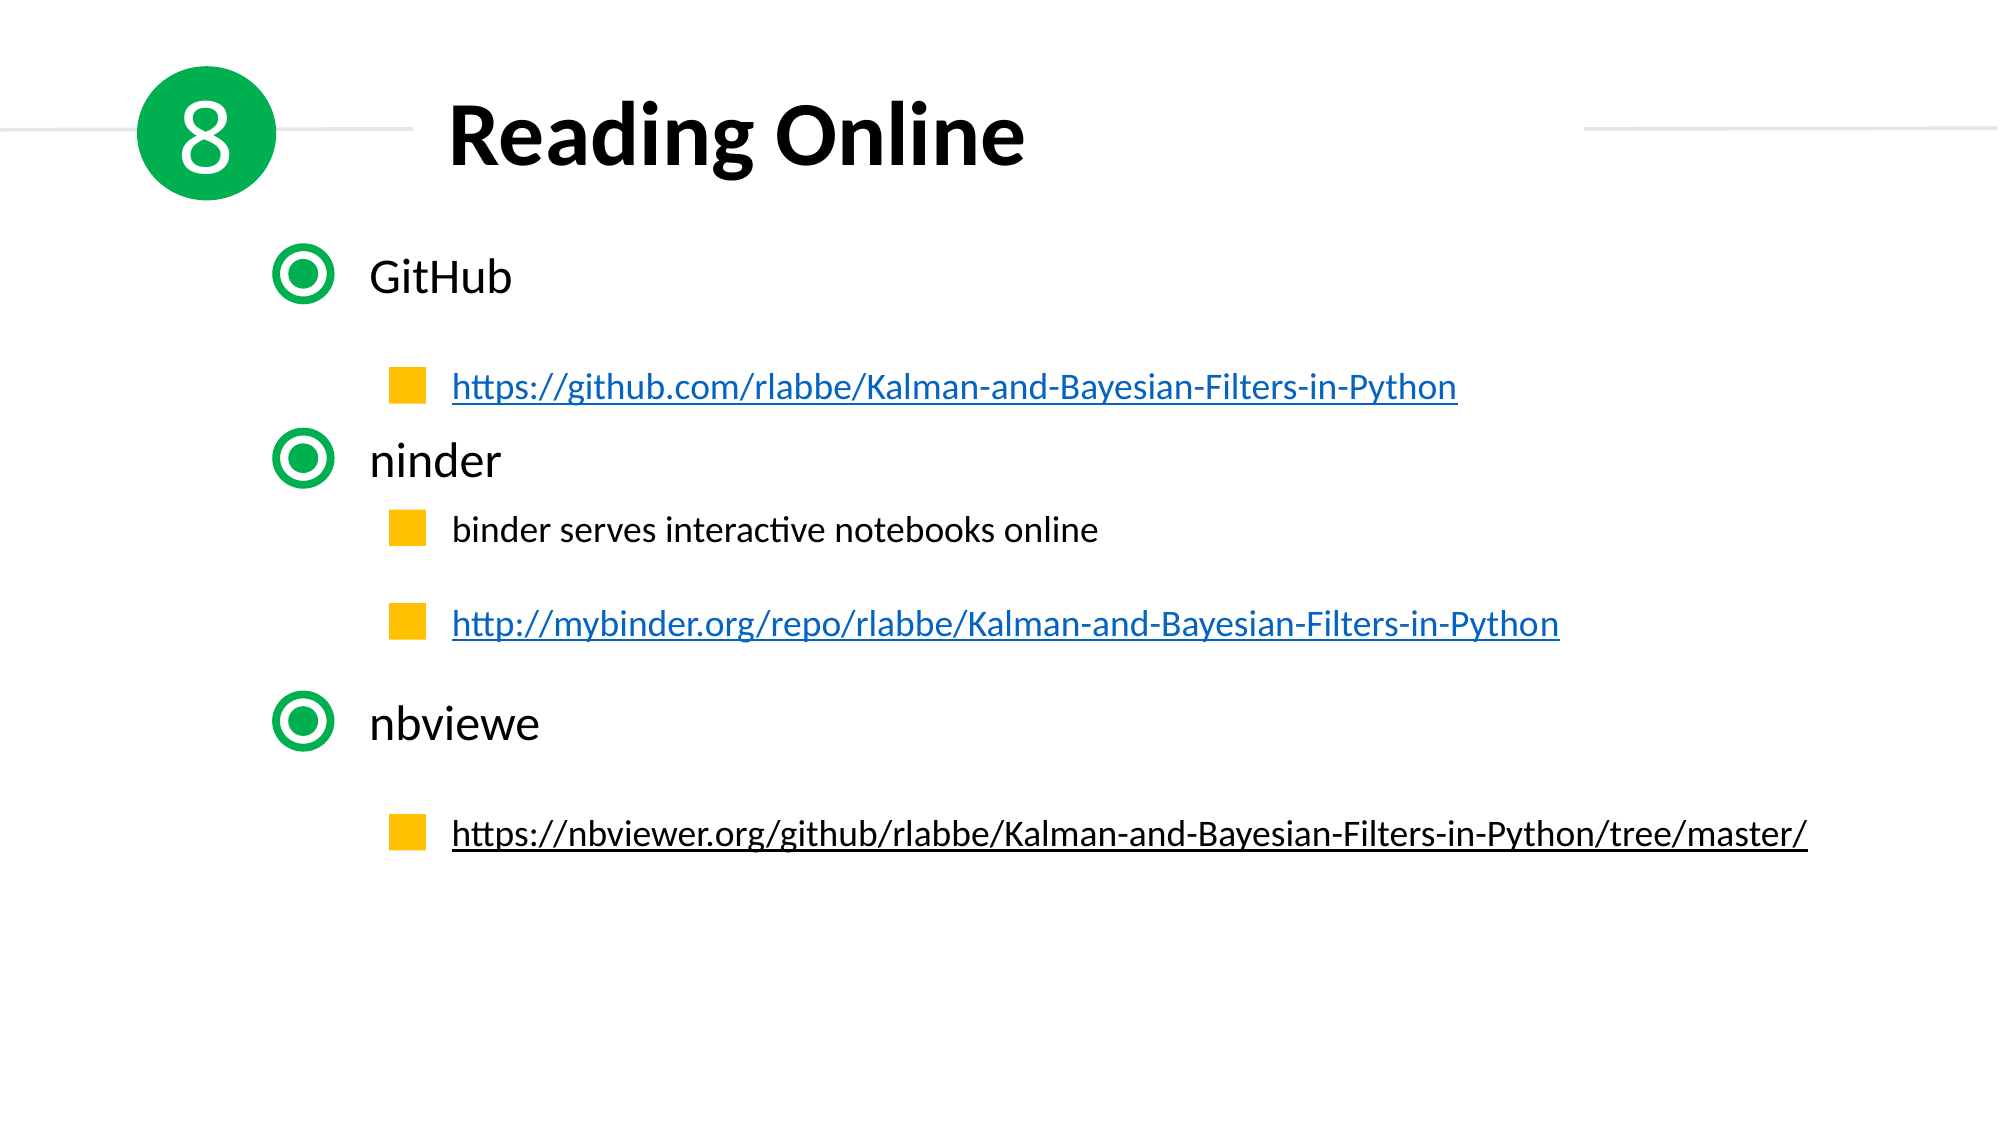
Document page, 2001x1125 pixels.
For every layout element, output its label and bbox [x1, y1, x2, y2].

text_box [0, 66, 1998, 201]
text_box [275, 683, 1390, 759]
text_box [389, 355, 1474, 416]
text_box [276, 236, 1391, 312]
text_box [389, 591, 1583, 652]
text_box [389, 497, 1123, 558]
text_box [276, 420, 1391, 496]
text_box [389, 802, 1832, 863]
